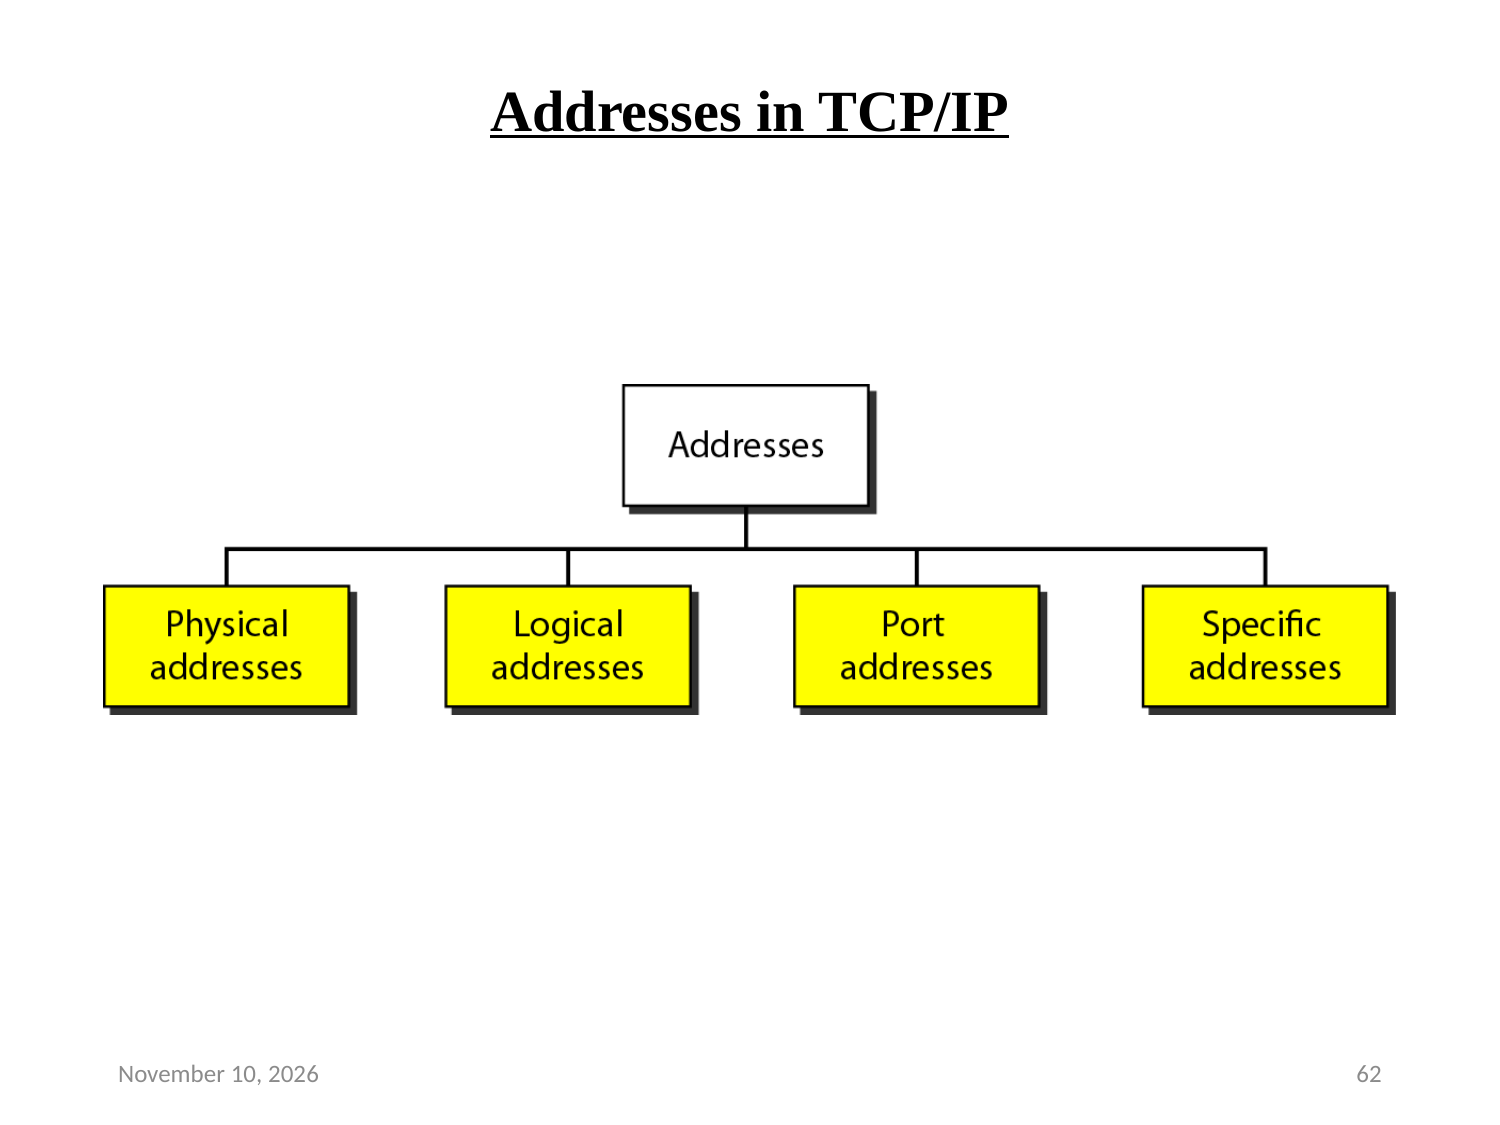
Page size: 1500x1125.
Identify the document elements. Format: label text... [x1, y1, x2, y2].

slide_number 62 [1059, 1042, 1397, 1103]
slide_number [103, 1042, 441, 1103]
title Addresses in TCP/IP [103, 59, 1397, 165]
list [103, 384, 1397, 715]
